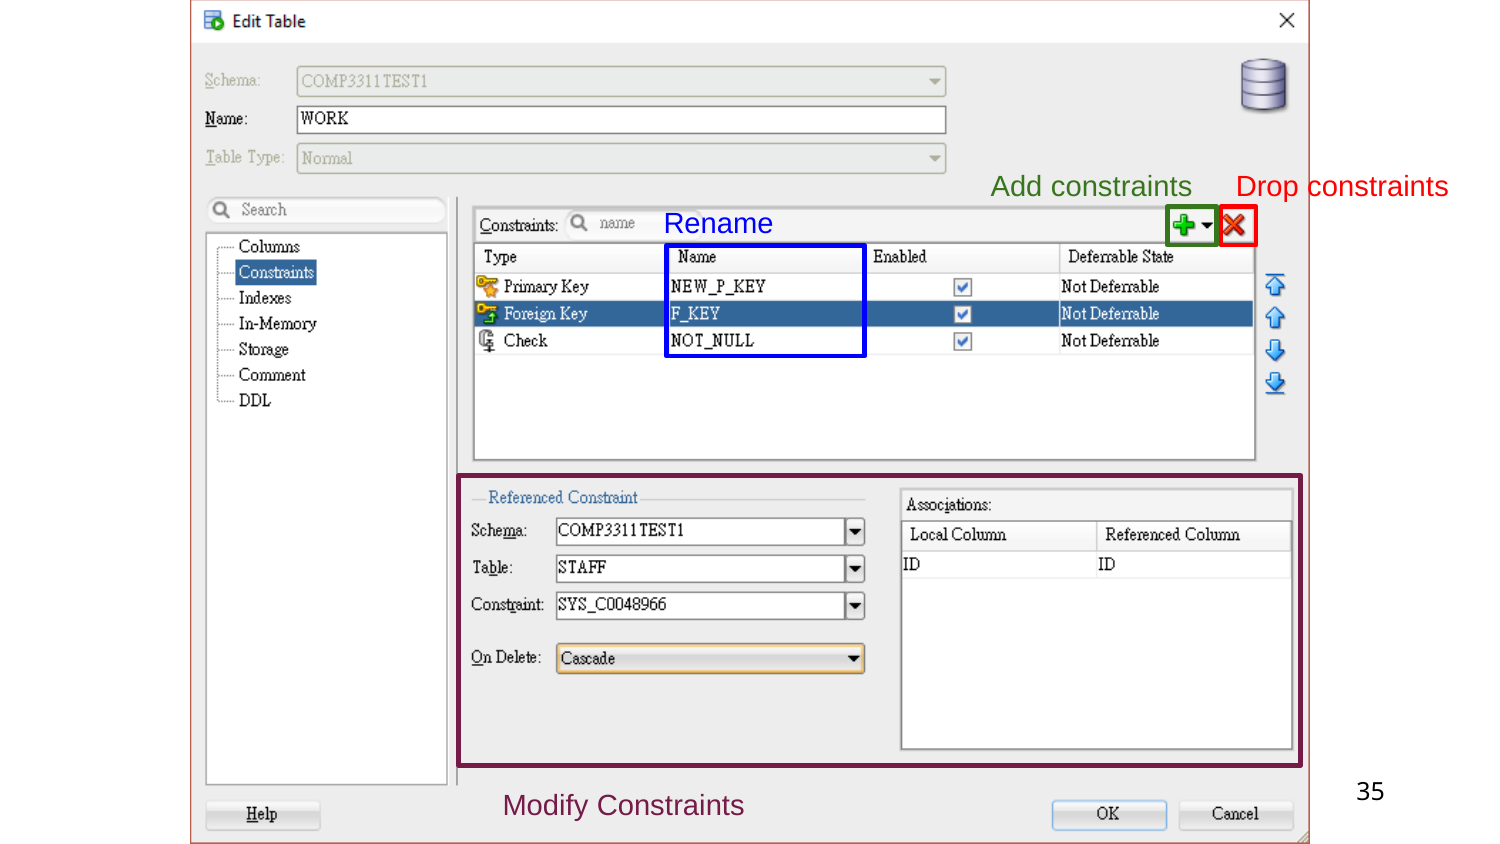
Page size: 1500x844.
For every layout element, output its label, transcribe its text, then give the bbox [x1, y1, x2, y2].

text_box 35 [1314, 768, 1400, 827]
picture [190, 0, 1310, 844]
text_box Drop constraints [1314, 151, 1500, 231]
